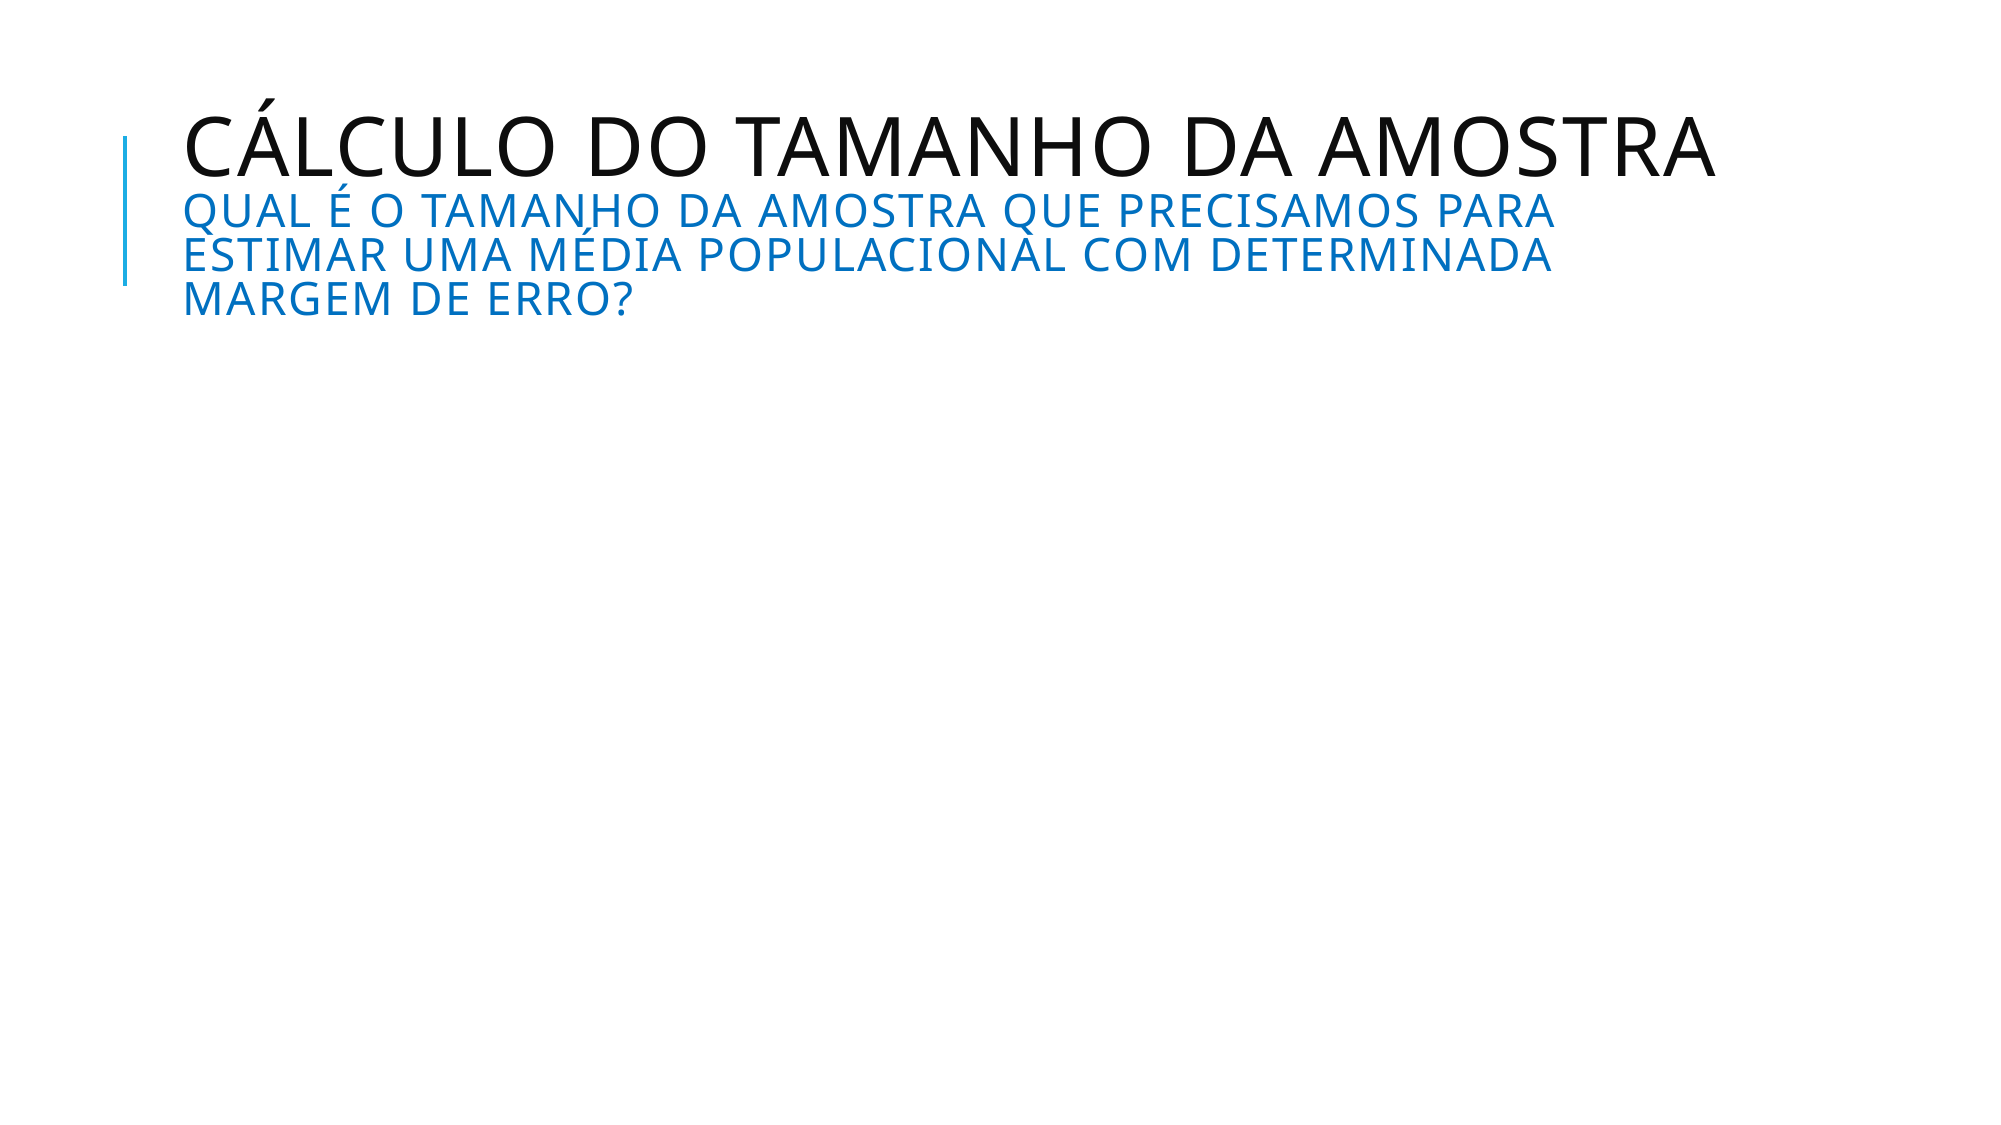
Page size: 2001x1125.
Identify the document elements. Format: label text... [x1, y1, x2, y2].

title Cálculo do tamanho da amostra Qual é o tamanho da amostra que precisamos para estimar uma média populacional com determinada margem de erro? [168, 96, 1763, 342]
